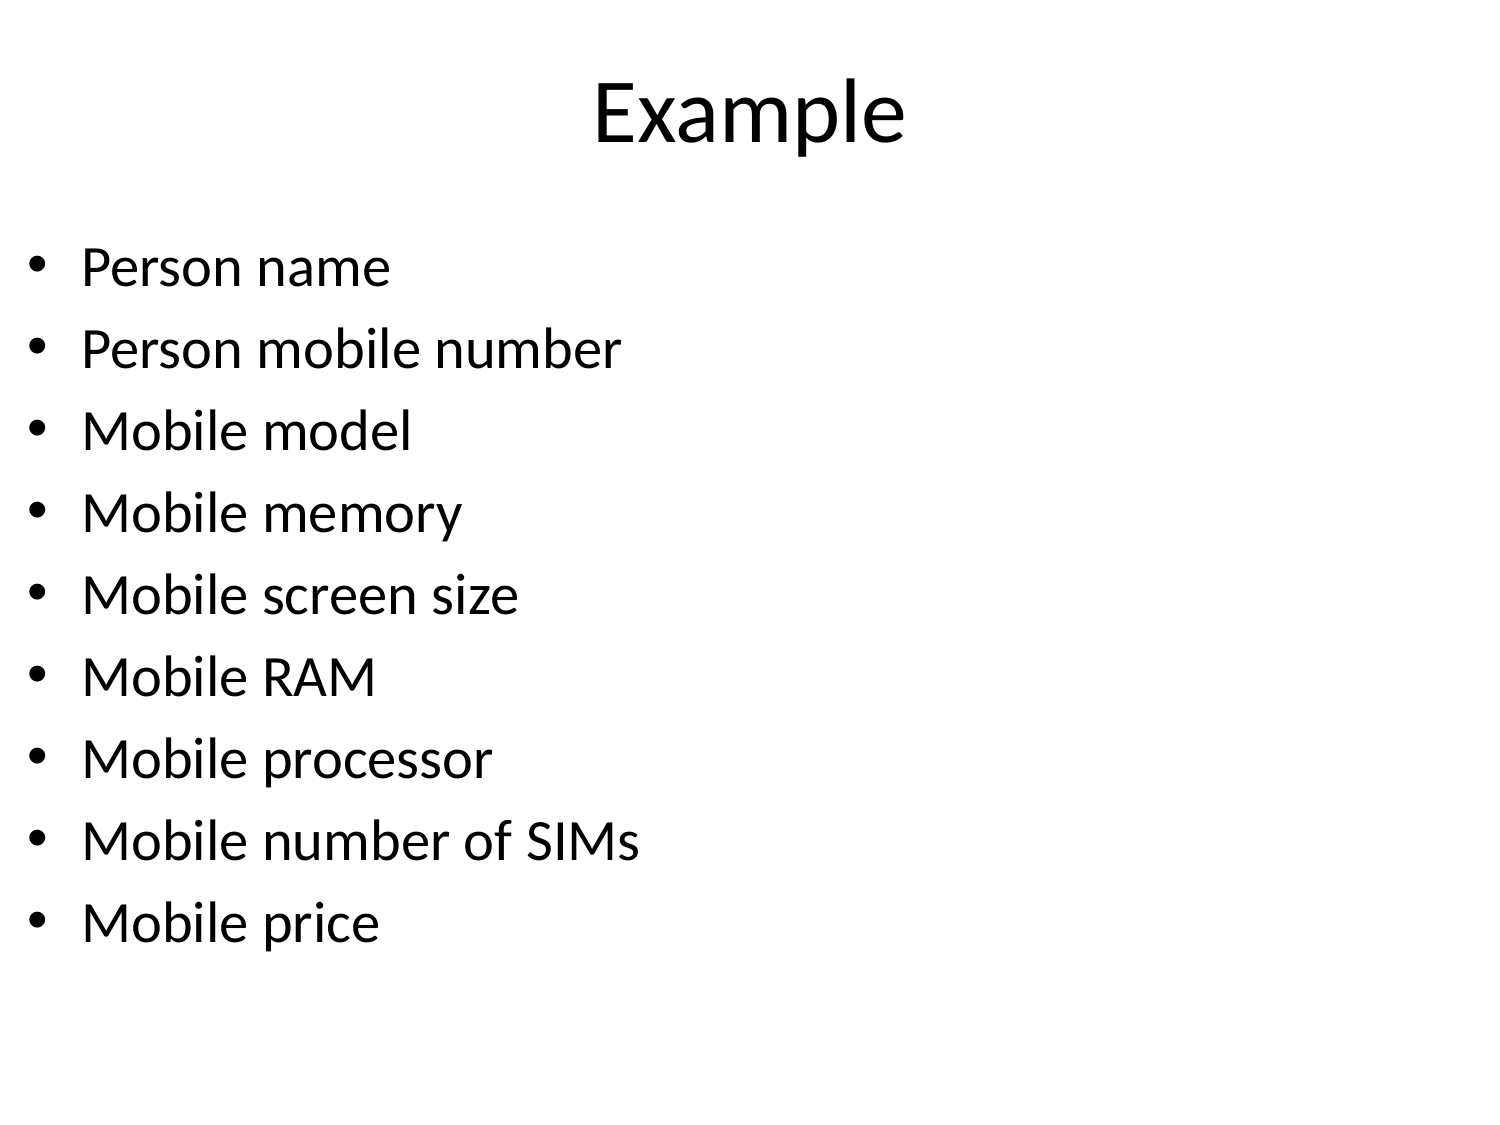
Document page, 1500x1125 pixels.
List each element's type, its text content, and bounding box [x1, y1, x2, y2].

title Example [75, 12, 1425, 200]
list Person name Person mobile number Mobile model Mobile memory Mobile screen size Mobile RAM Mobile processor Mobile number of SIMs Mobile price [12, 220, 1363, 963]
